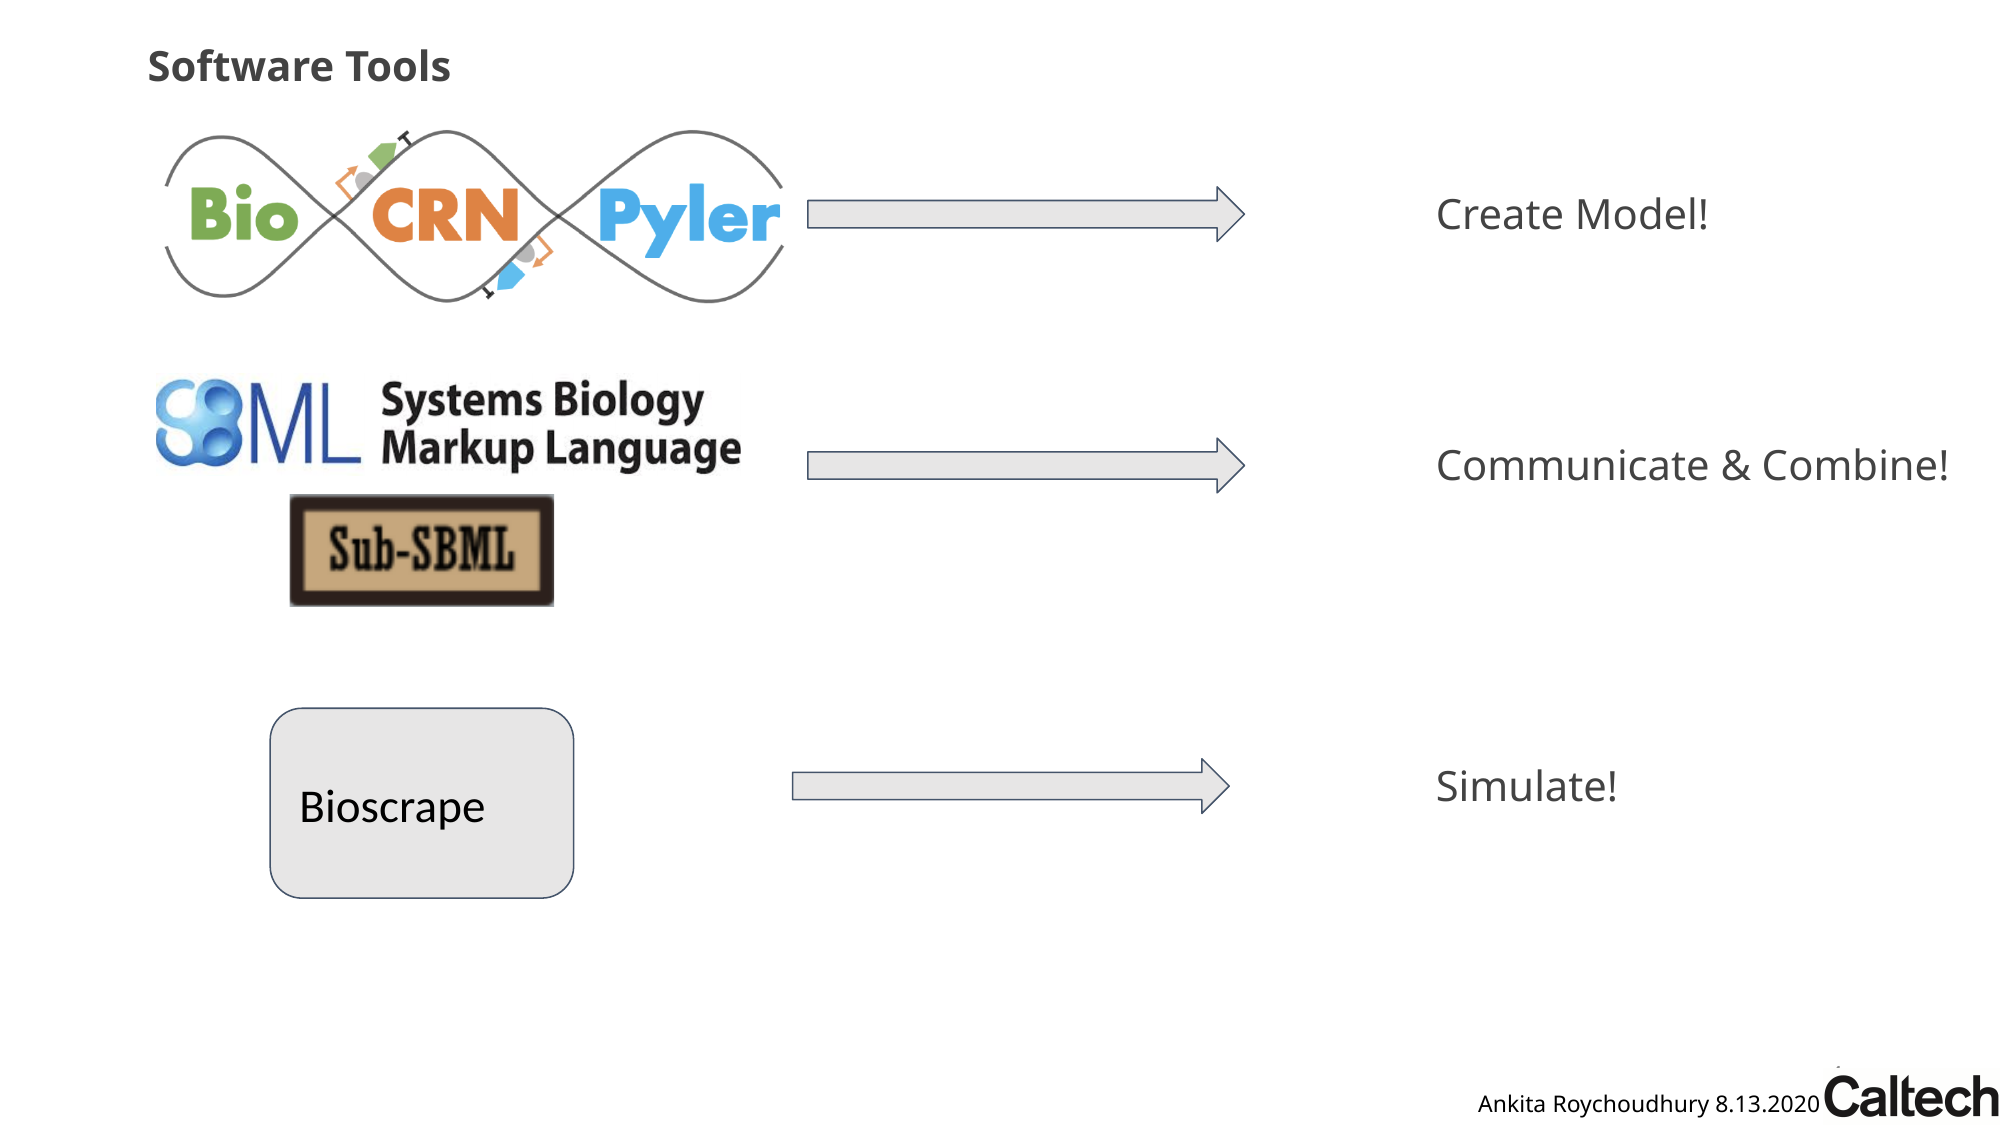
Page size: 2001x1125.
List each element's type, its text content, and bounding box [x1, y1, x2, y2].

title Communicate & Combine! [1415, 424, 2000, 565]
text_box Ankita Roychoudhury 8.13.2020 [1463, 1082, 1823, 1125]
text_box [792, 758, 1230, 814]
picture [1823, 1068, 2000, 1125]
picture [156, 119, 793, 310]
title Software Tools [127, 24, 609, 85]
picture [156, 373, 741, 476]
slide_number 4 [1412, 1042, 1863, 1103]
picture [289, 494, 555, 607]
title Simulate! [1415, 745, 2000, 885]
text_box Create Model! [1415, 173, 2000, 314]
text_box [807, 186, 1245, 242]
text_box [807, 438, 1245, 493]
text_box Bioscrape [270, 708, 574, 899]
